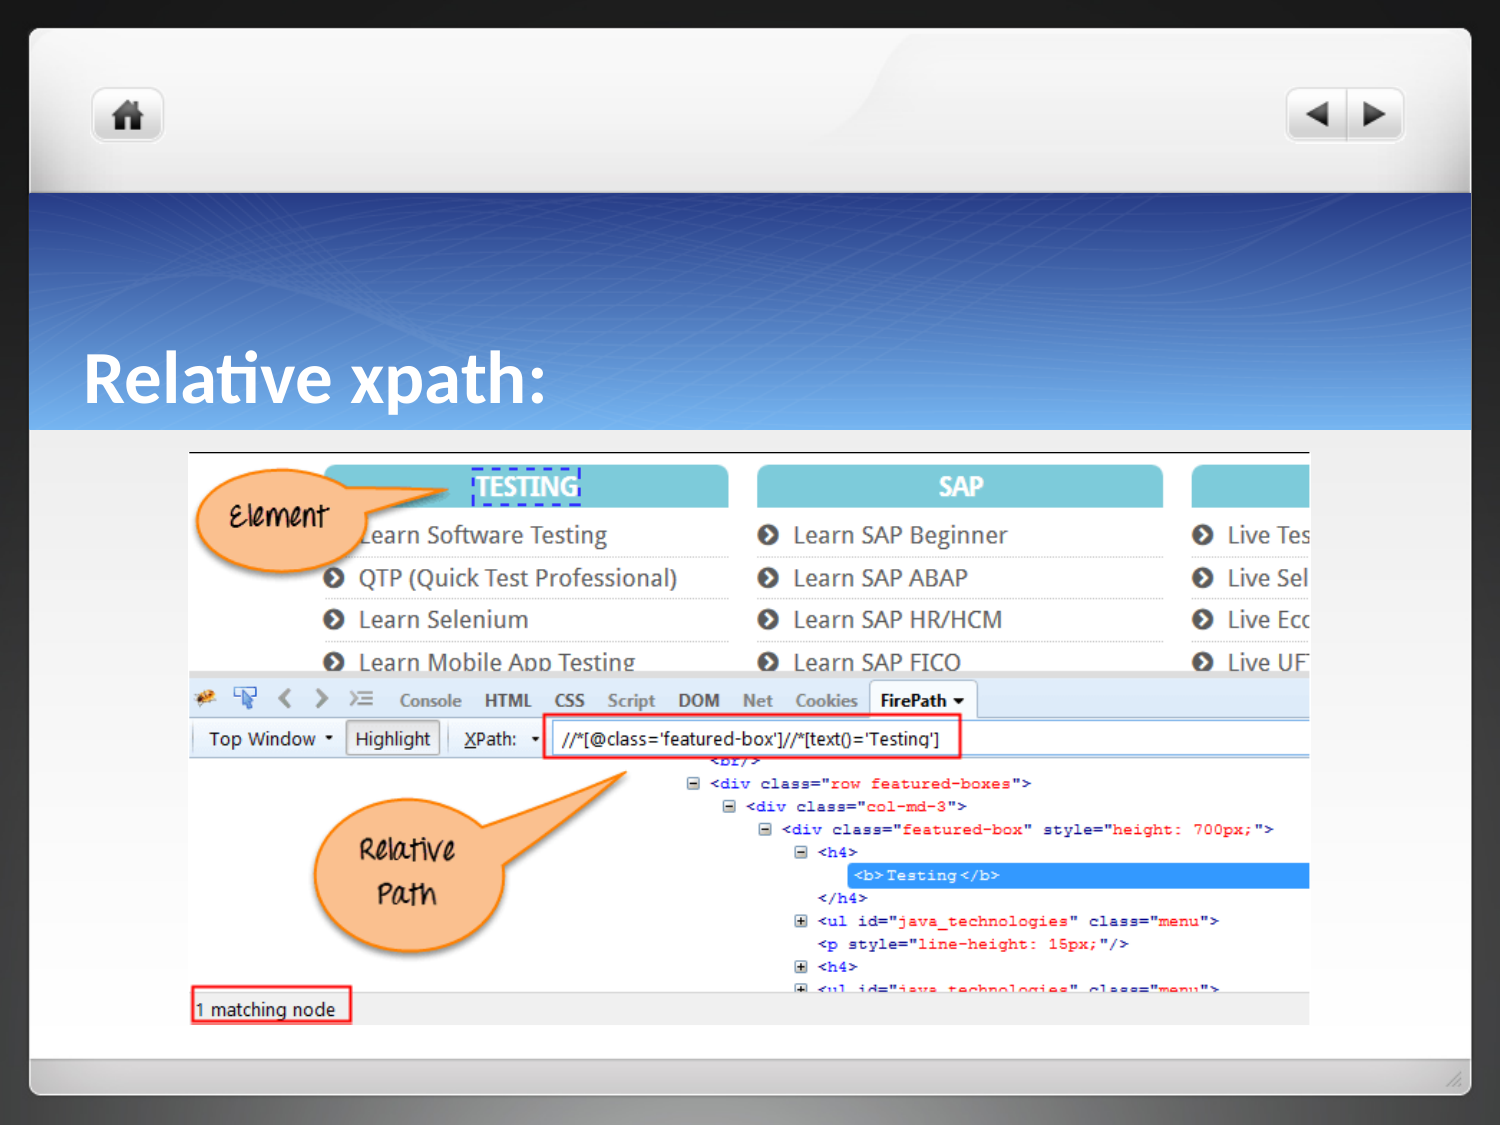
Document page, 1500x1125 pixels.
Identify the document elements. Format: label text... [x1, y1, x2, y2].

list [188, 451, 1311, 1026]
title Relative xpath: [68, 238, 1432, 427]
picture [0, 0, 1500, 1125]
